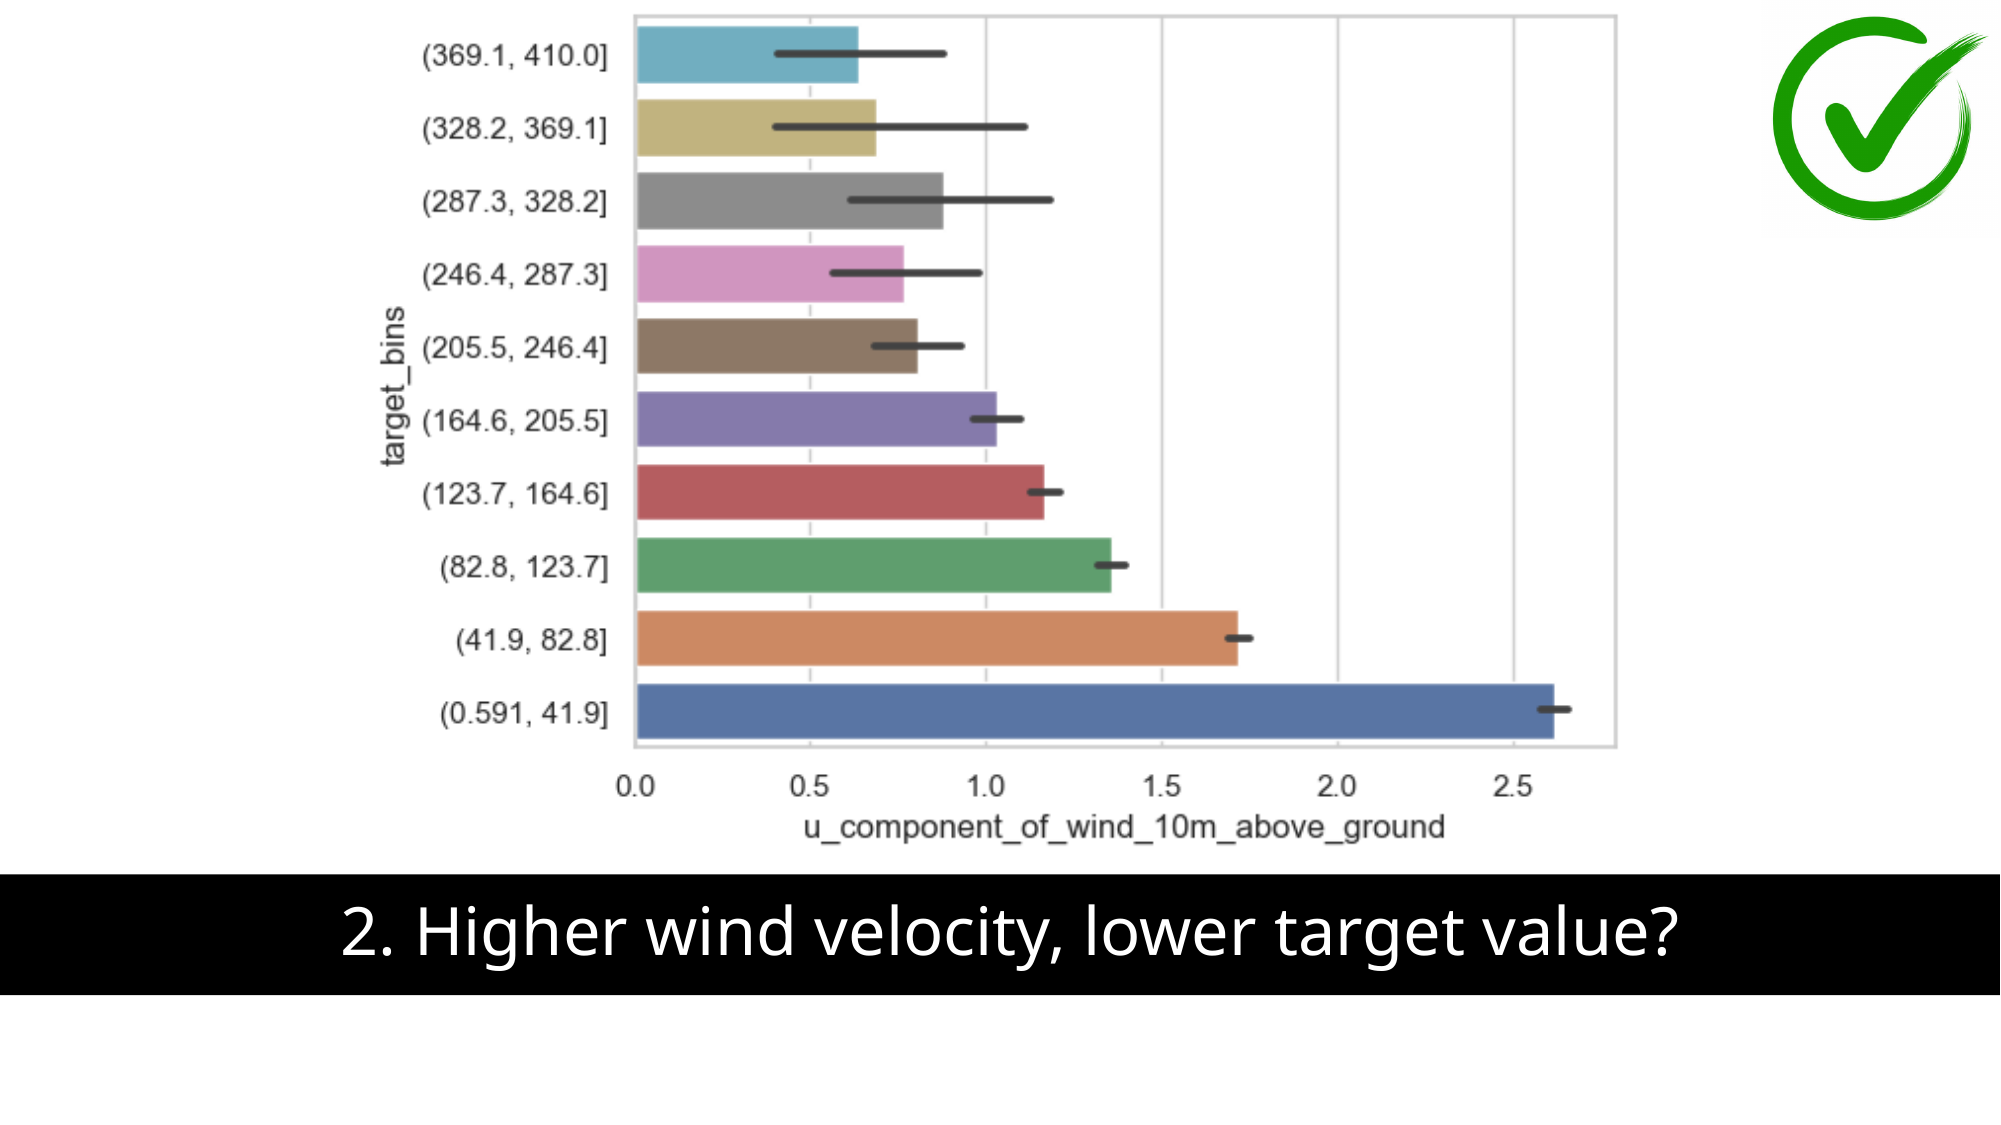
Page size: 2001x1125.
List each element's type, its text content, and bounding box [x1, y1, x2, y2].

text_box [1931, 873, 2000, 996]
title 2. Higher wind velocity, lower target value? [91, 873, 1931, 996]
text_box [0, 873, 91, 996]
picture [1761, 0, 2000, 238]
picture [361, 0, 1634, 862]
